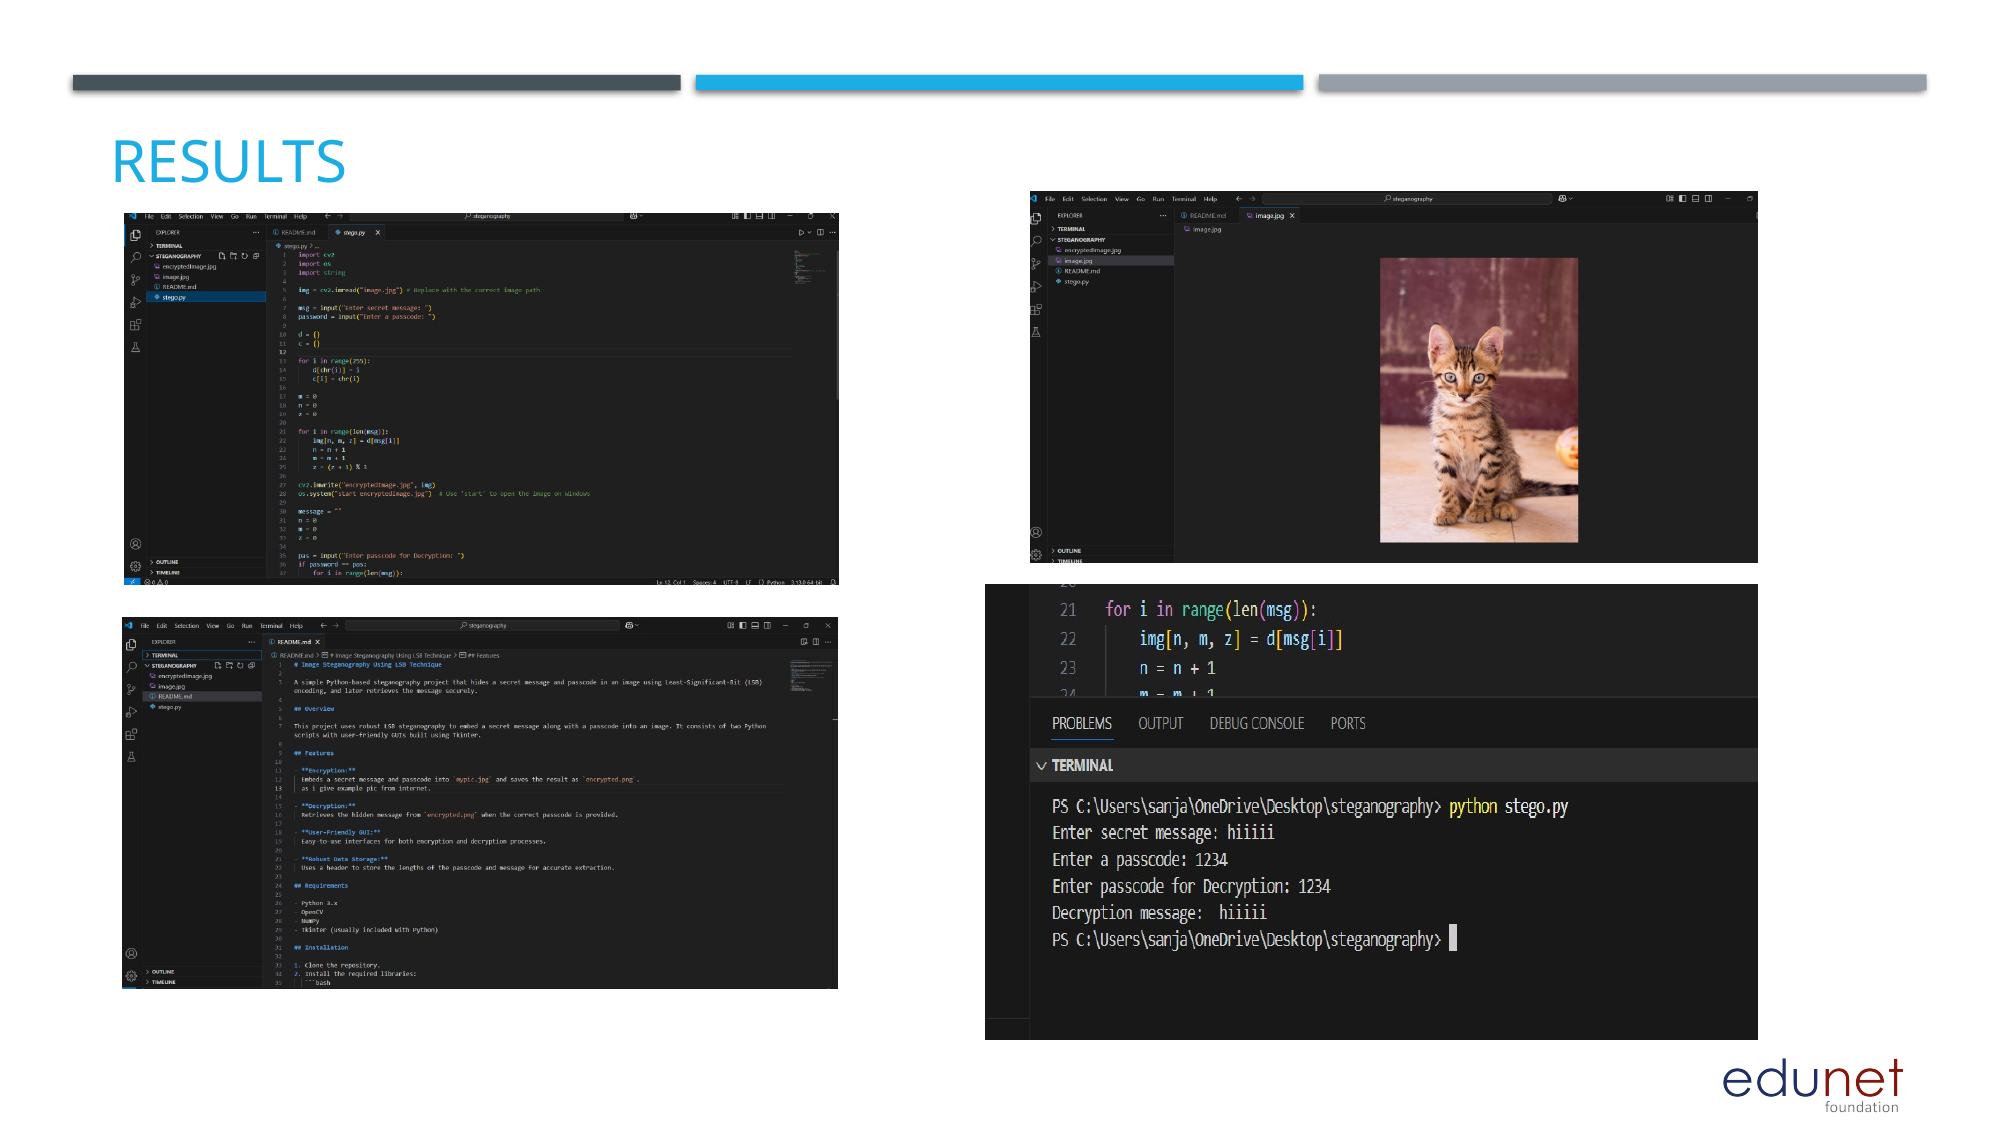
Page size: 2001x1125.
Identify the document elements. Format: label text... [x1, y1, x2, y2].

picture [984, 583, 1759, 1041]
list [123, 212, 840, 585]
picture [1030, 190, 1759, 563]
title Results [95, 115, 1905, 203]
picture [1719, 1056, 1905, 1116]
picture [122, 617, 838, 990]
